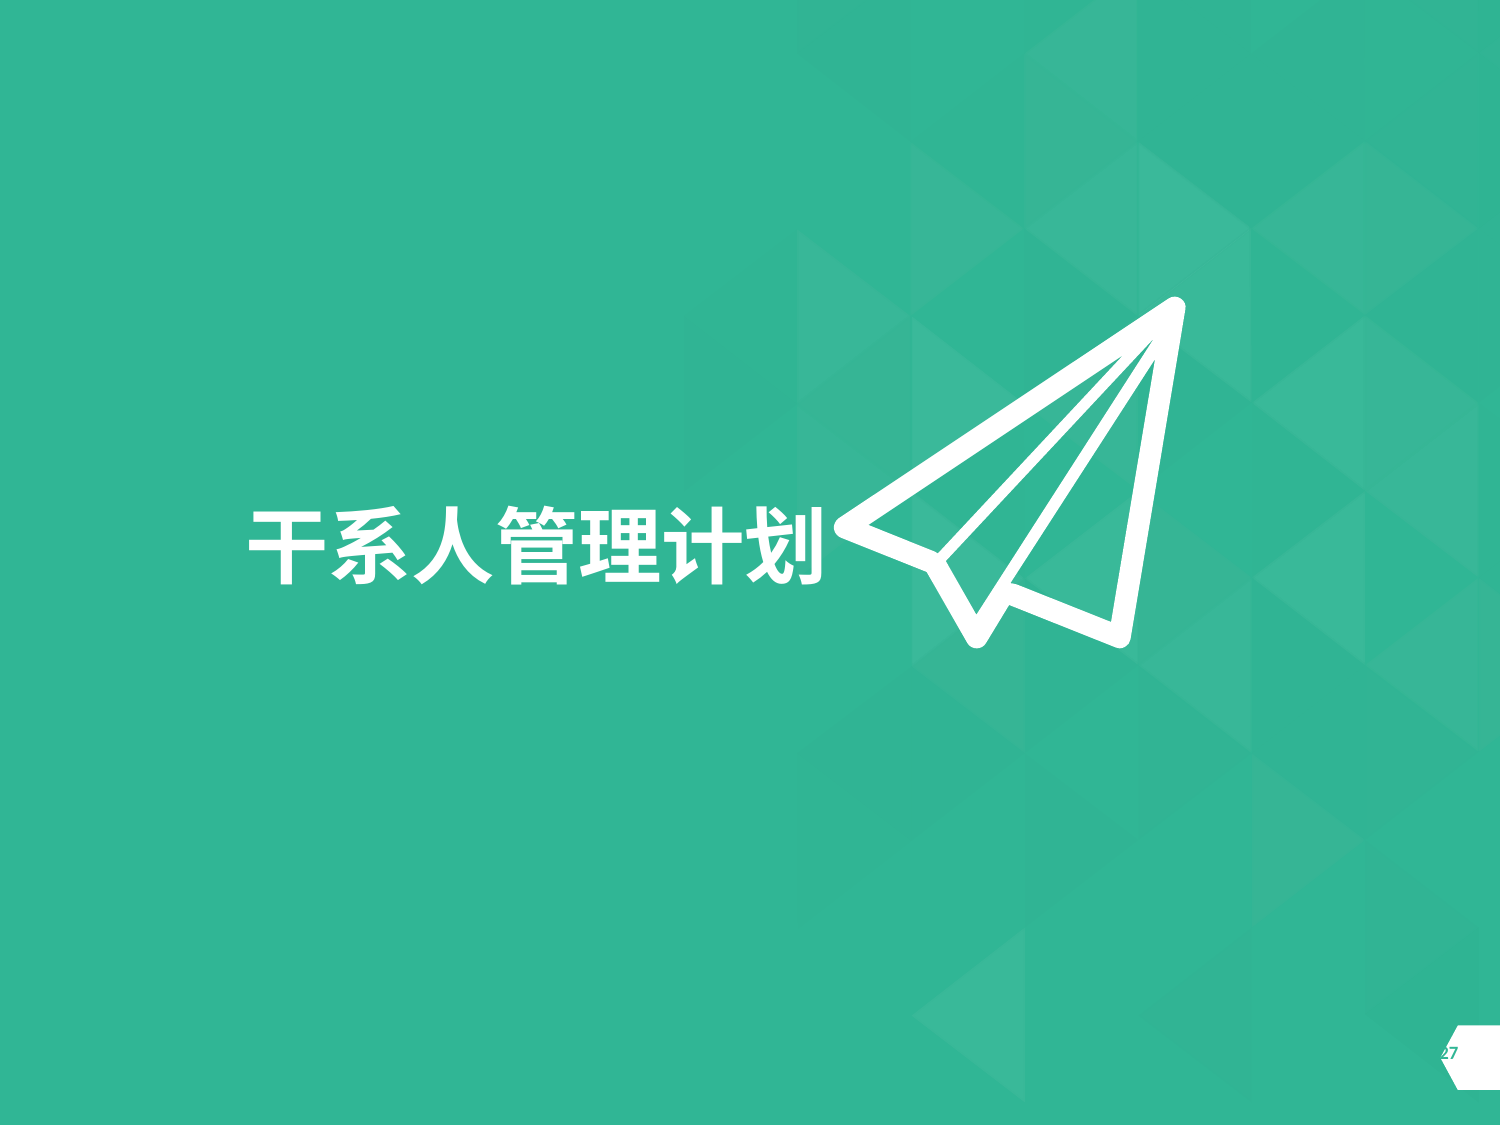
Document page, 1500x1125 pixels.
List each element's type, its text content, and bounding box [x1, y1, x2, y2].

text_box 干系人管理计划 [230, 486, 844, 602]
text_box [833, 296, 1186, 649]
